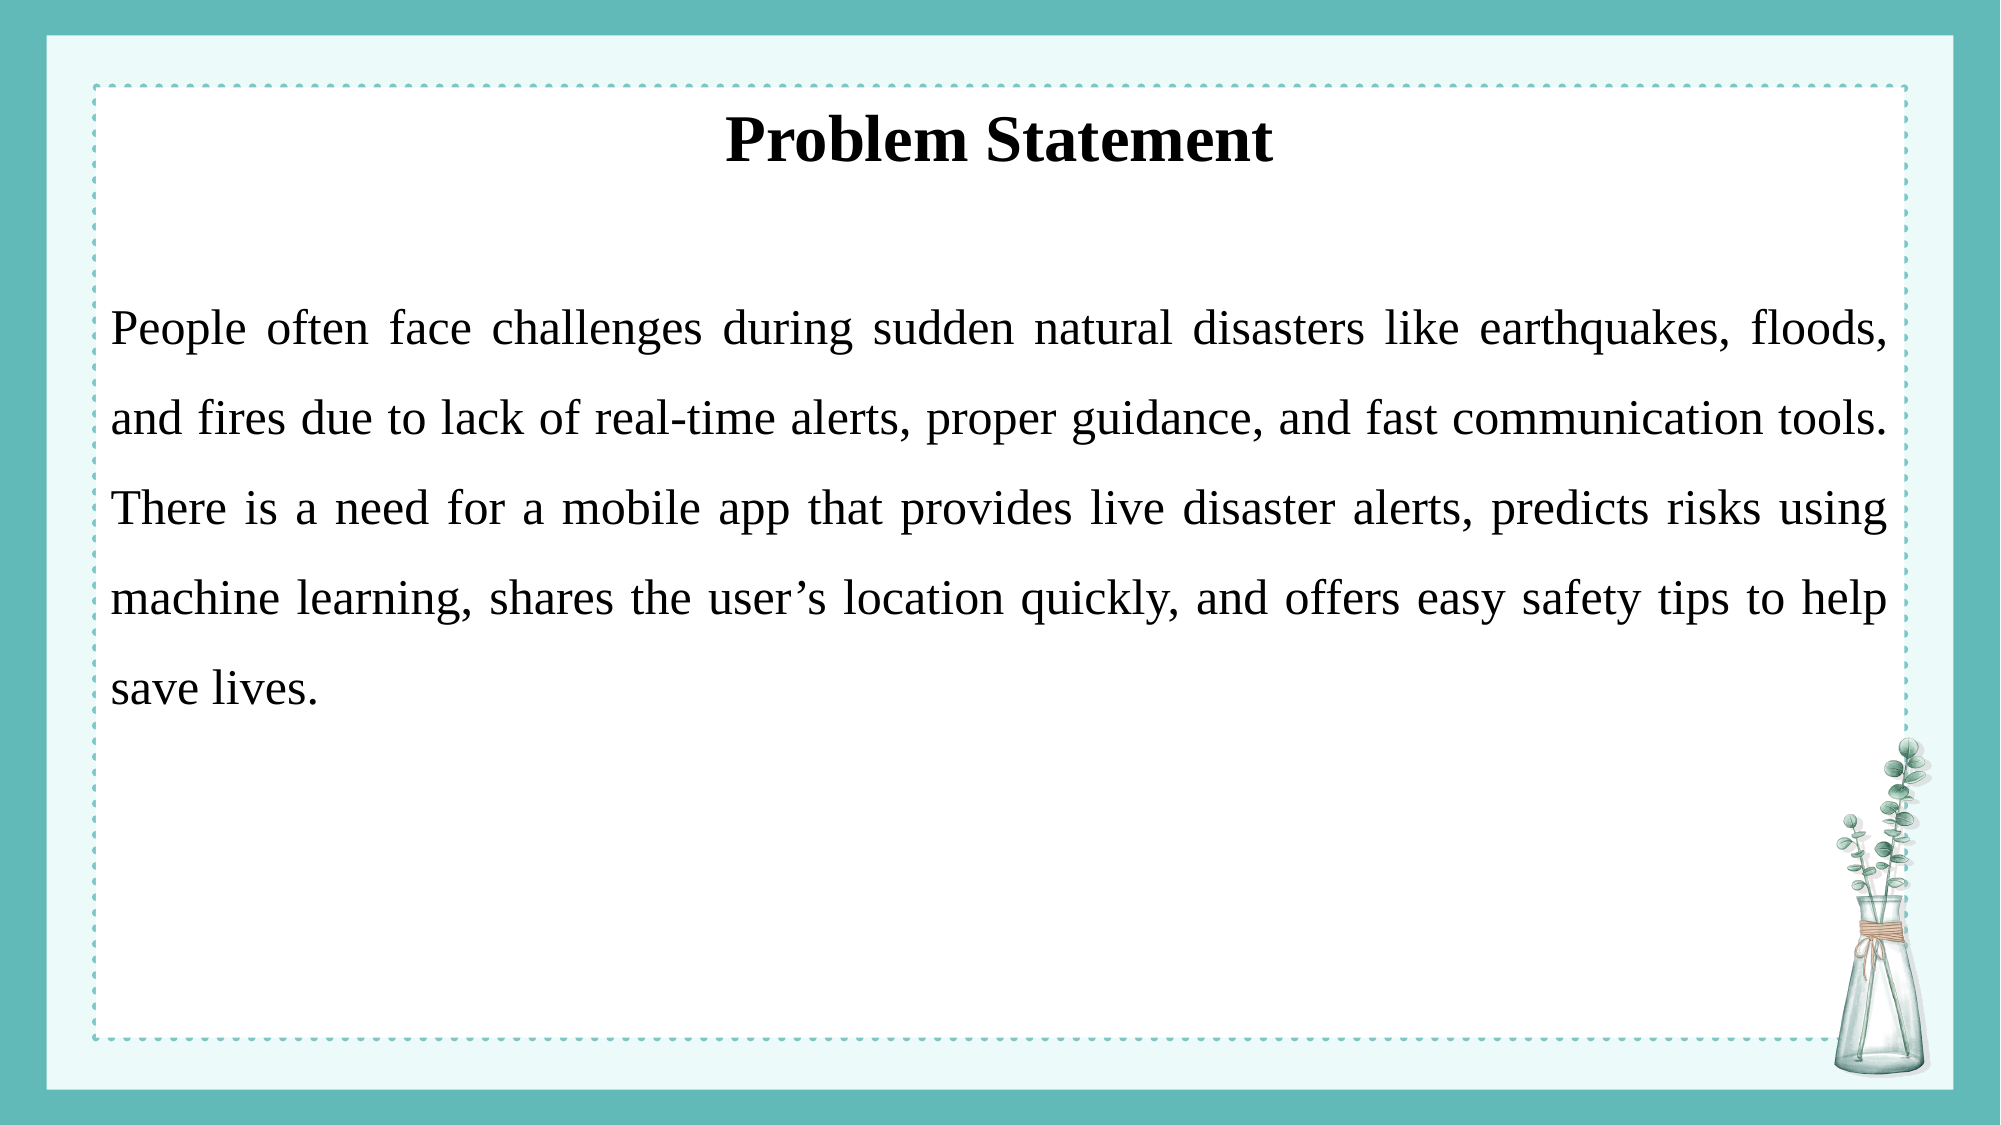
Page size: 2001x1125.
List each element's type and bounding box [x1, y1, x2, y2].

text_box [0, 0, 2000, 1125]
picture [1757, 713, 2001, 1084]
